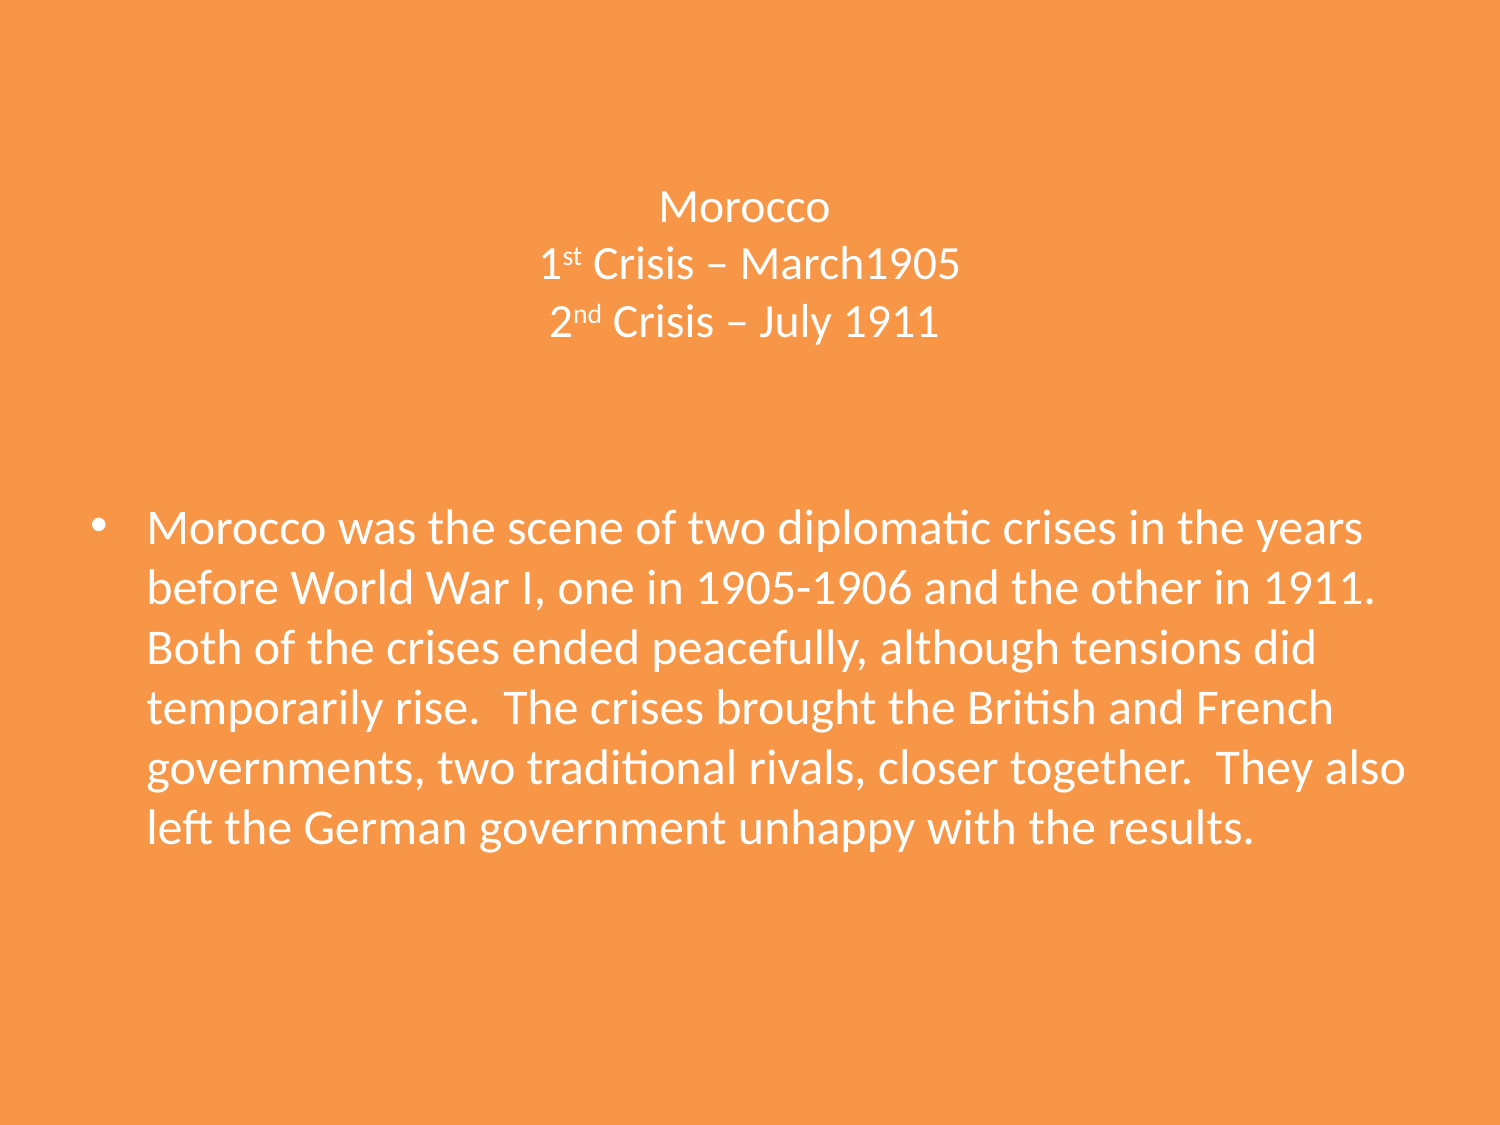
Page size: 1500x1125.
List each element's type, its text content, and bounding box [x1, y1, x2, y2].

list Morocco was the scene of two diplomatic crises in the years before World War I, one in 1905-1906 and the other in 1911. Both of the crises ended peacefully, although tensions did temporarily rise. The crises brought the British and French governments, two traditional rivals, closer together. They also left the German government unhappy with the results. [75, 486, 1425, 965]
title Morocco 1st Crisis – March1905 2nd Crisis – July 1911 [75, 167, 1425, 355]
